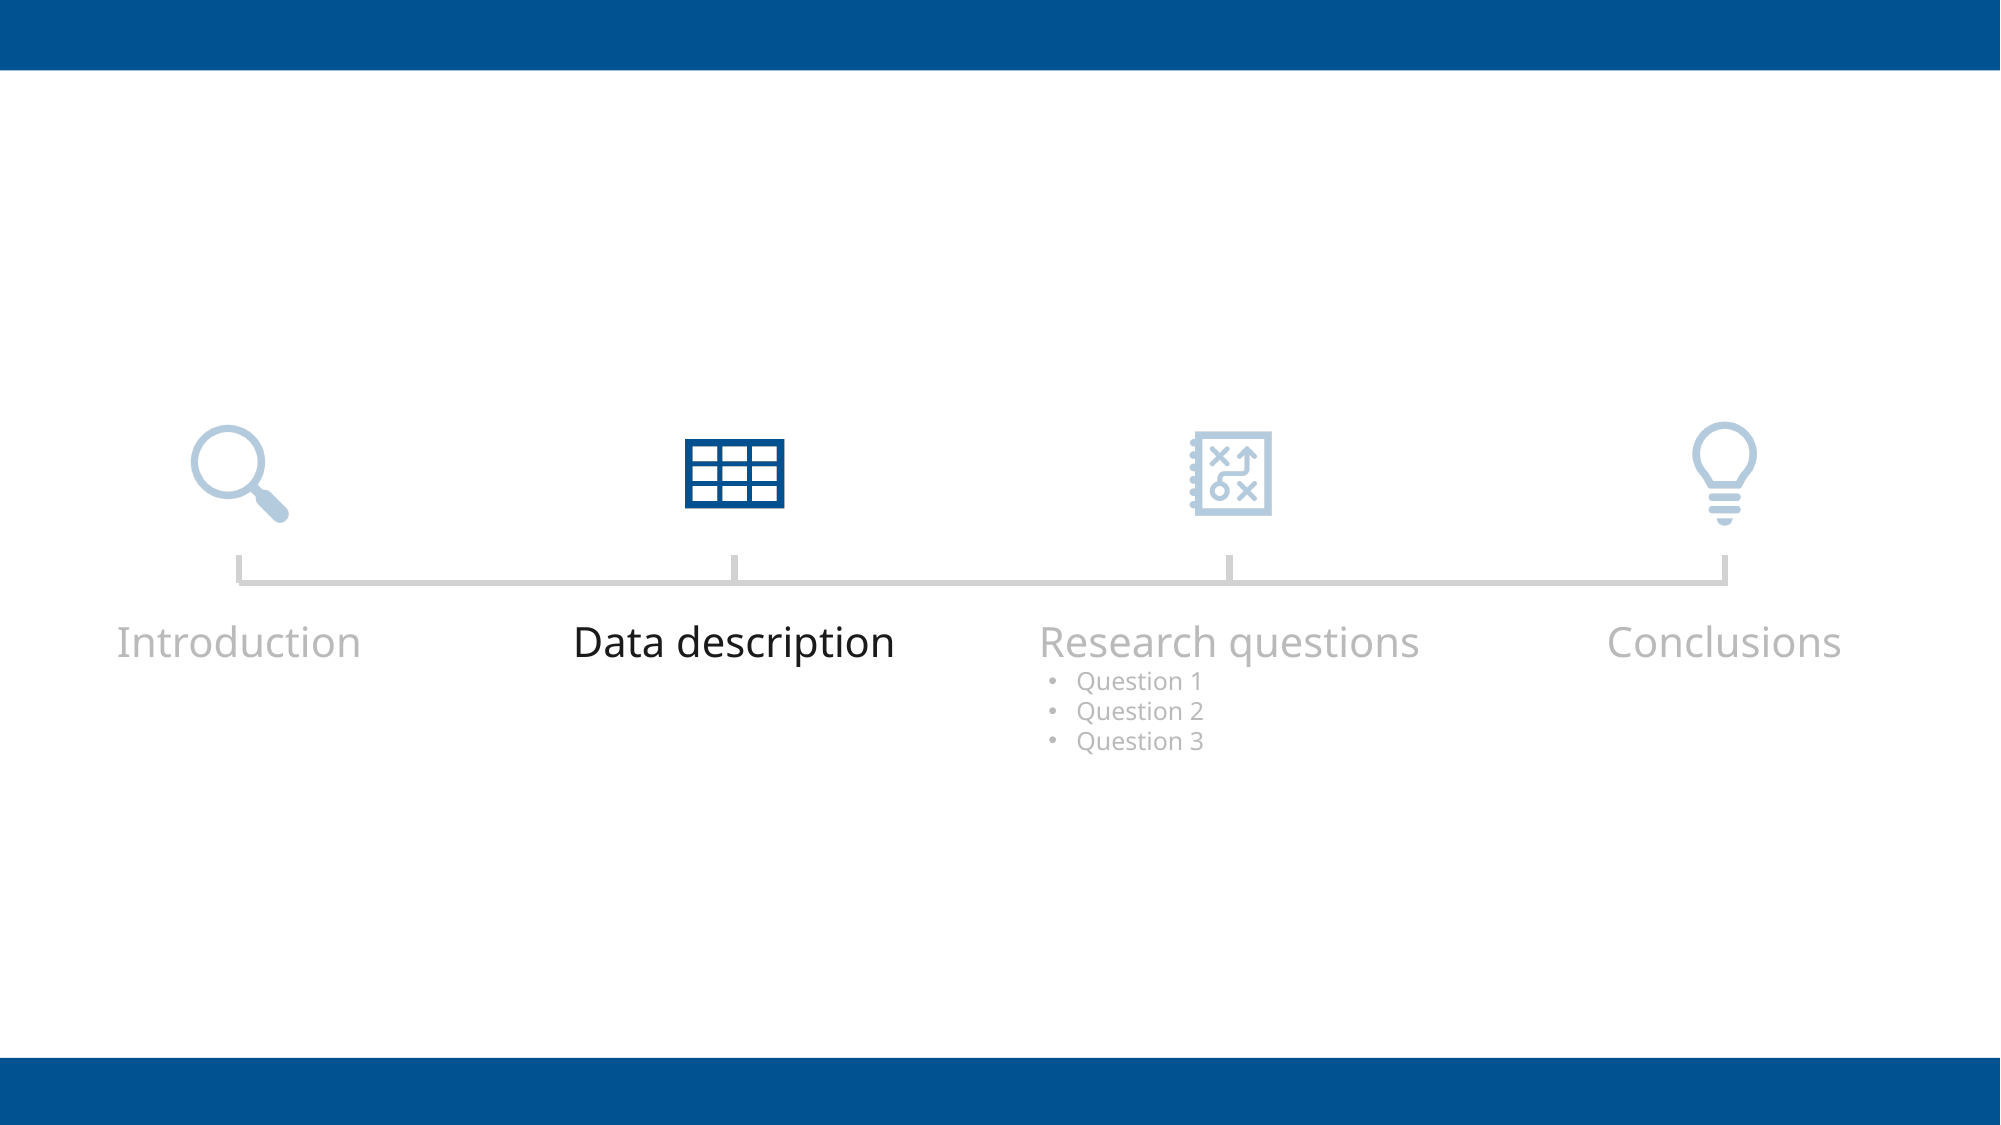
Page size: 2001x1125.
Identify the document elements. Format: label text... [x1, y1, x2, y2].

picture [179, 413, 299, 533]
text_box [1023, 396, 1784, 539]
text_box [116, 611, 480, 762]
text_box [0, 0, 2000, 71]
picture [1170, 413, 1289, 533]
text_box [0, 1057, 2000, 1125]
text_box [172, 399, 536, 551]
text_box Data description [573, 615, 896, 667]
picture [675, 413, 794, 533]
picture [1665, 413, 1784, 533]
text_box [948, 606, 1863, 757]
